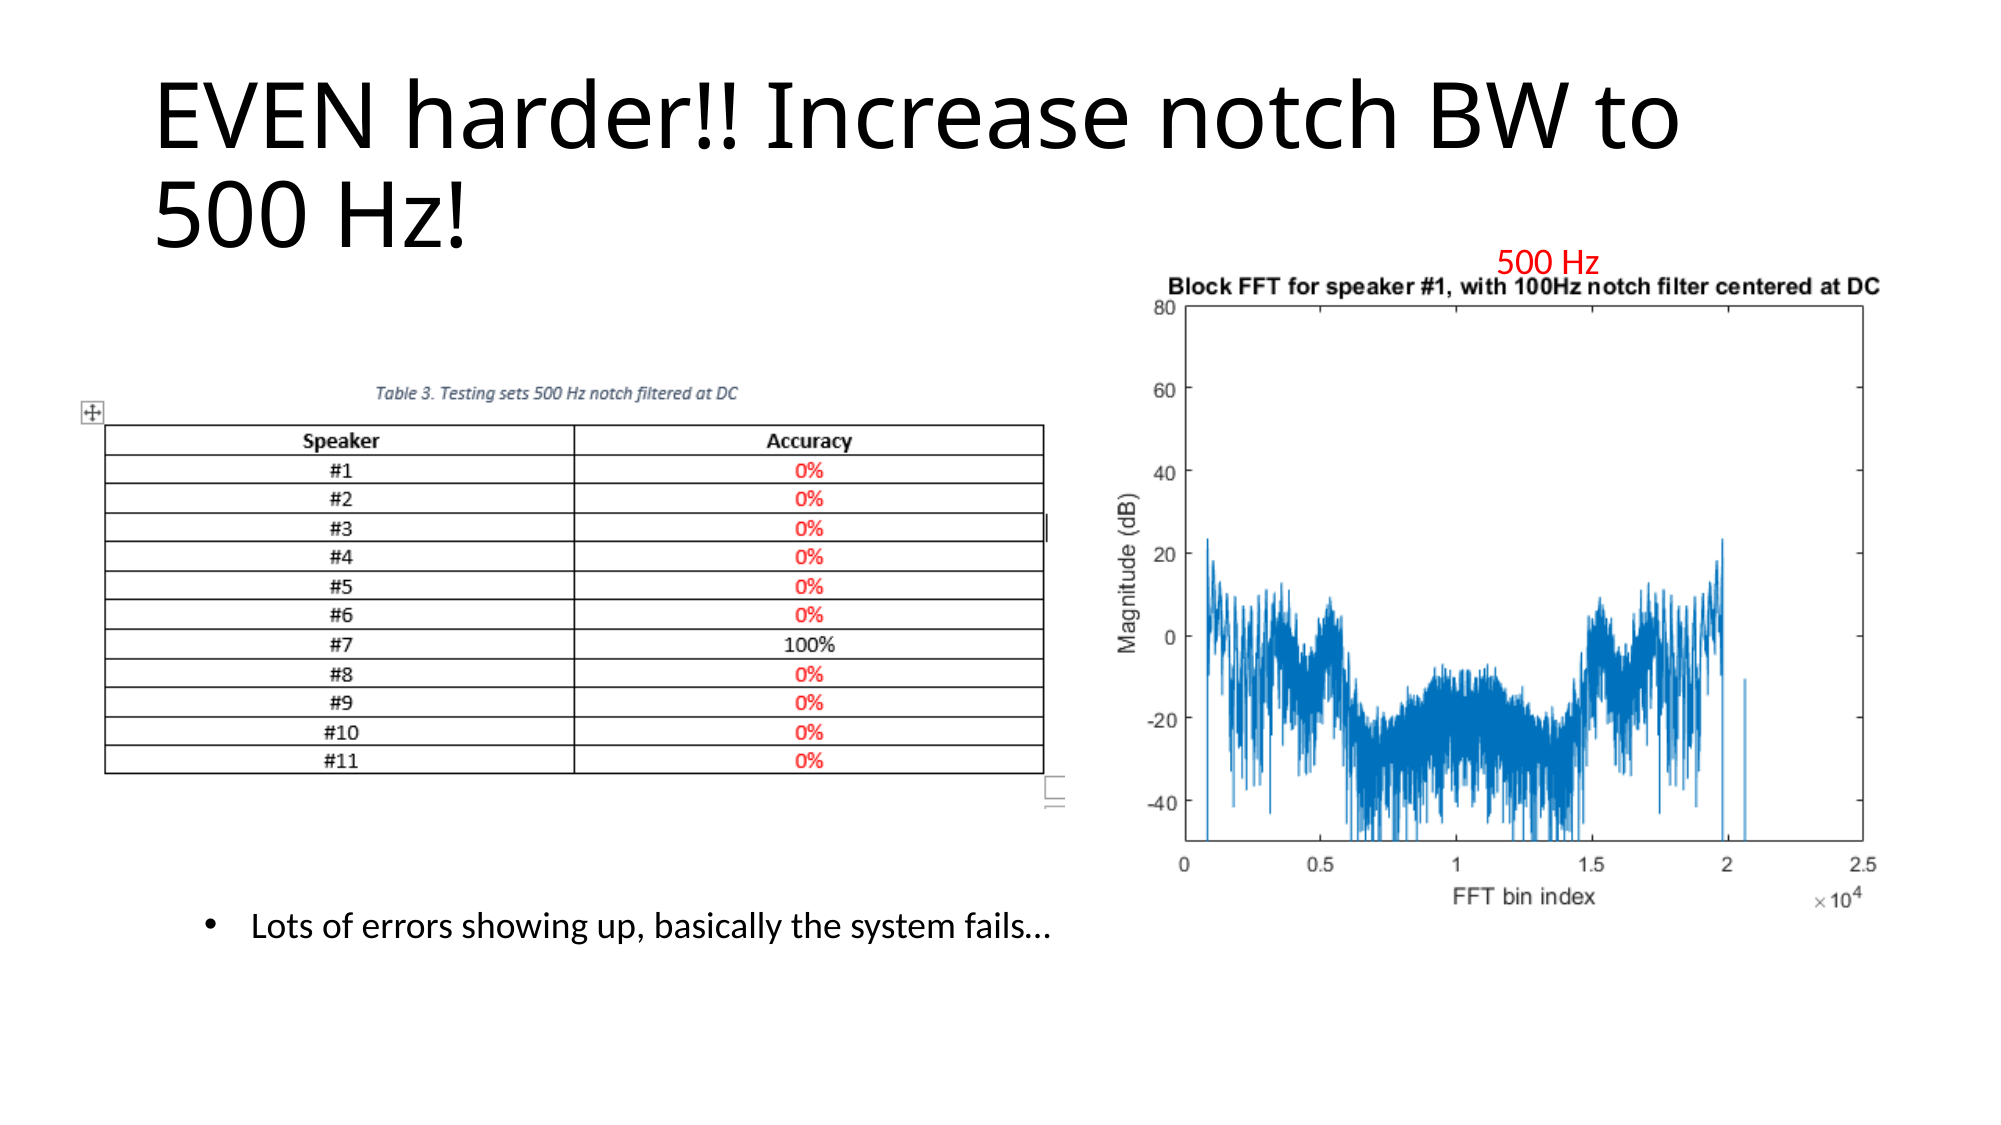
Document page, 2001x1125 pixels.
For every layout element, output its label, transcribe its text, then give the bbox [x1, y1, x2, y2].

picture [78, 362, 1065, 809]
title EVEN harder!! Increase notch BW to 500 Hz! [137, 59, 1863, 278]
text_box 500 Hz [1481, 229, 1615, 257]
picture [1071, 257, 1947, 914]
text_box Lots of errors showing up, basically the system fails… [189, 893, 1068, 954]
